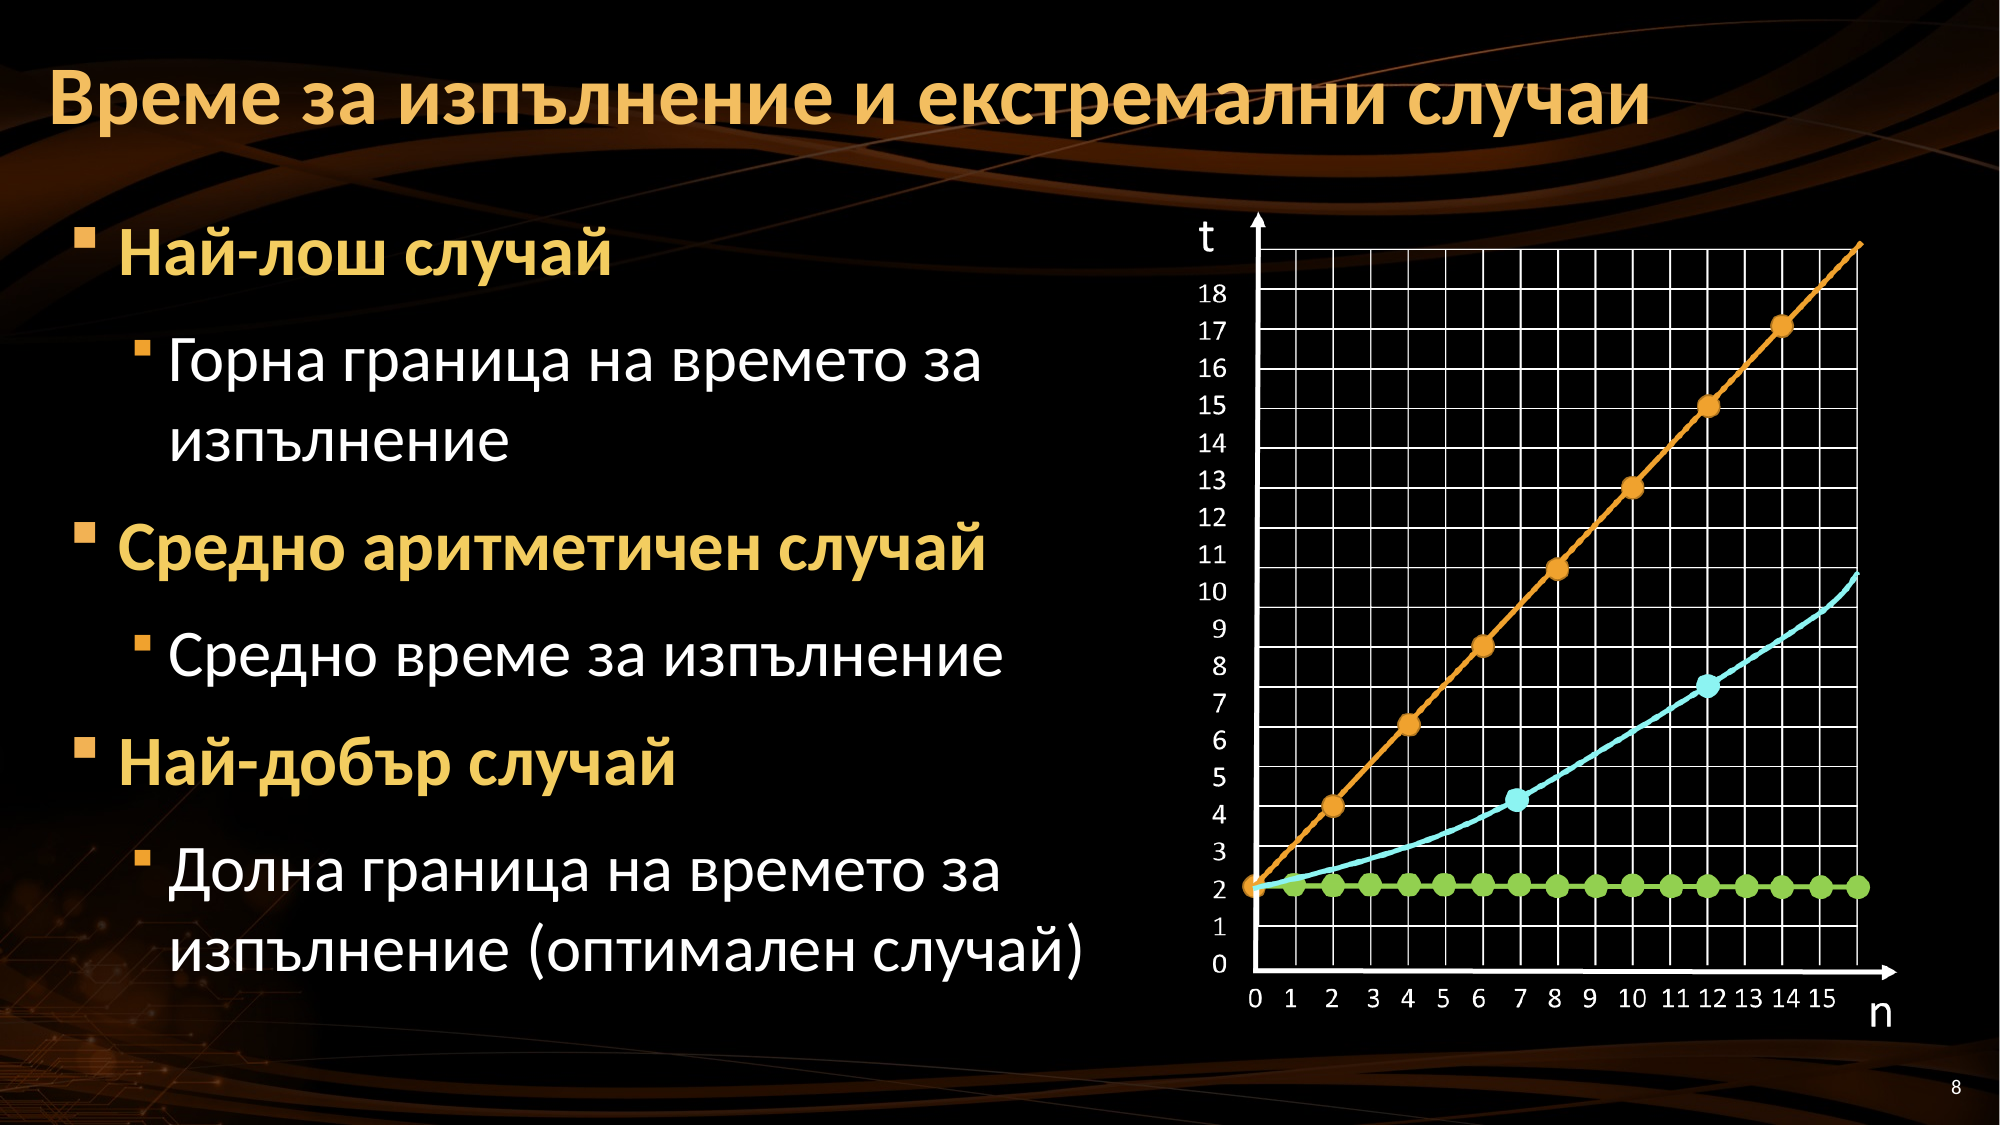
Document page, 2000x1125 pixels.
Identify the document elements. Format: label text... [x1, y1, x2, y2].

title Време за изпълнение и екстремални случаи [30, 6, 1968, 189]
list Най-лош случай Горна граница на времето за изпълнение Средно аритметичен случай Средно време за изпълнение Най-добър случай Долна граница на времето за изпълнение (оптимален случай) [50, 198, 1285, 1113]
slide_number 8 [1897, 1070, 1968, 1103]
picture [0, 0, 2000, 1125]
